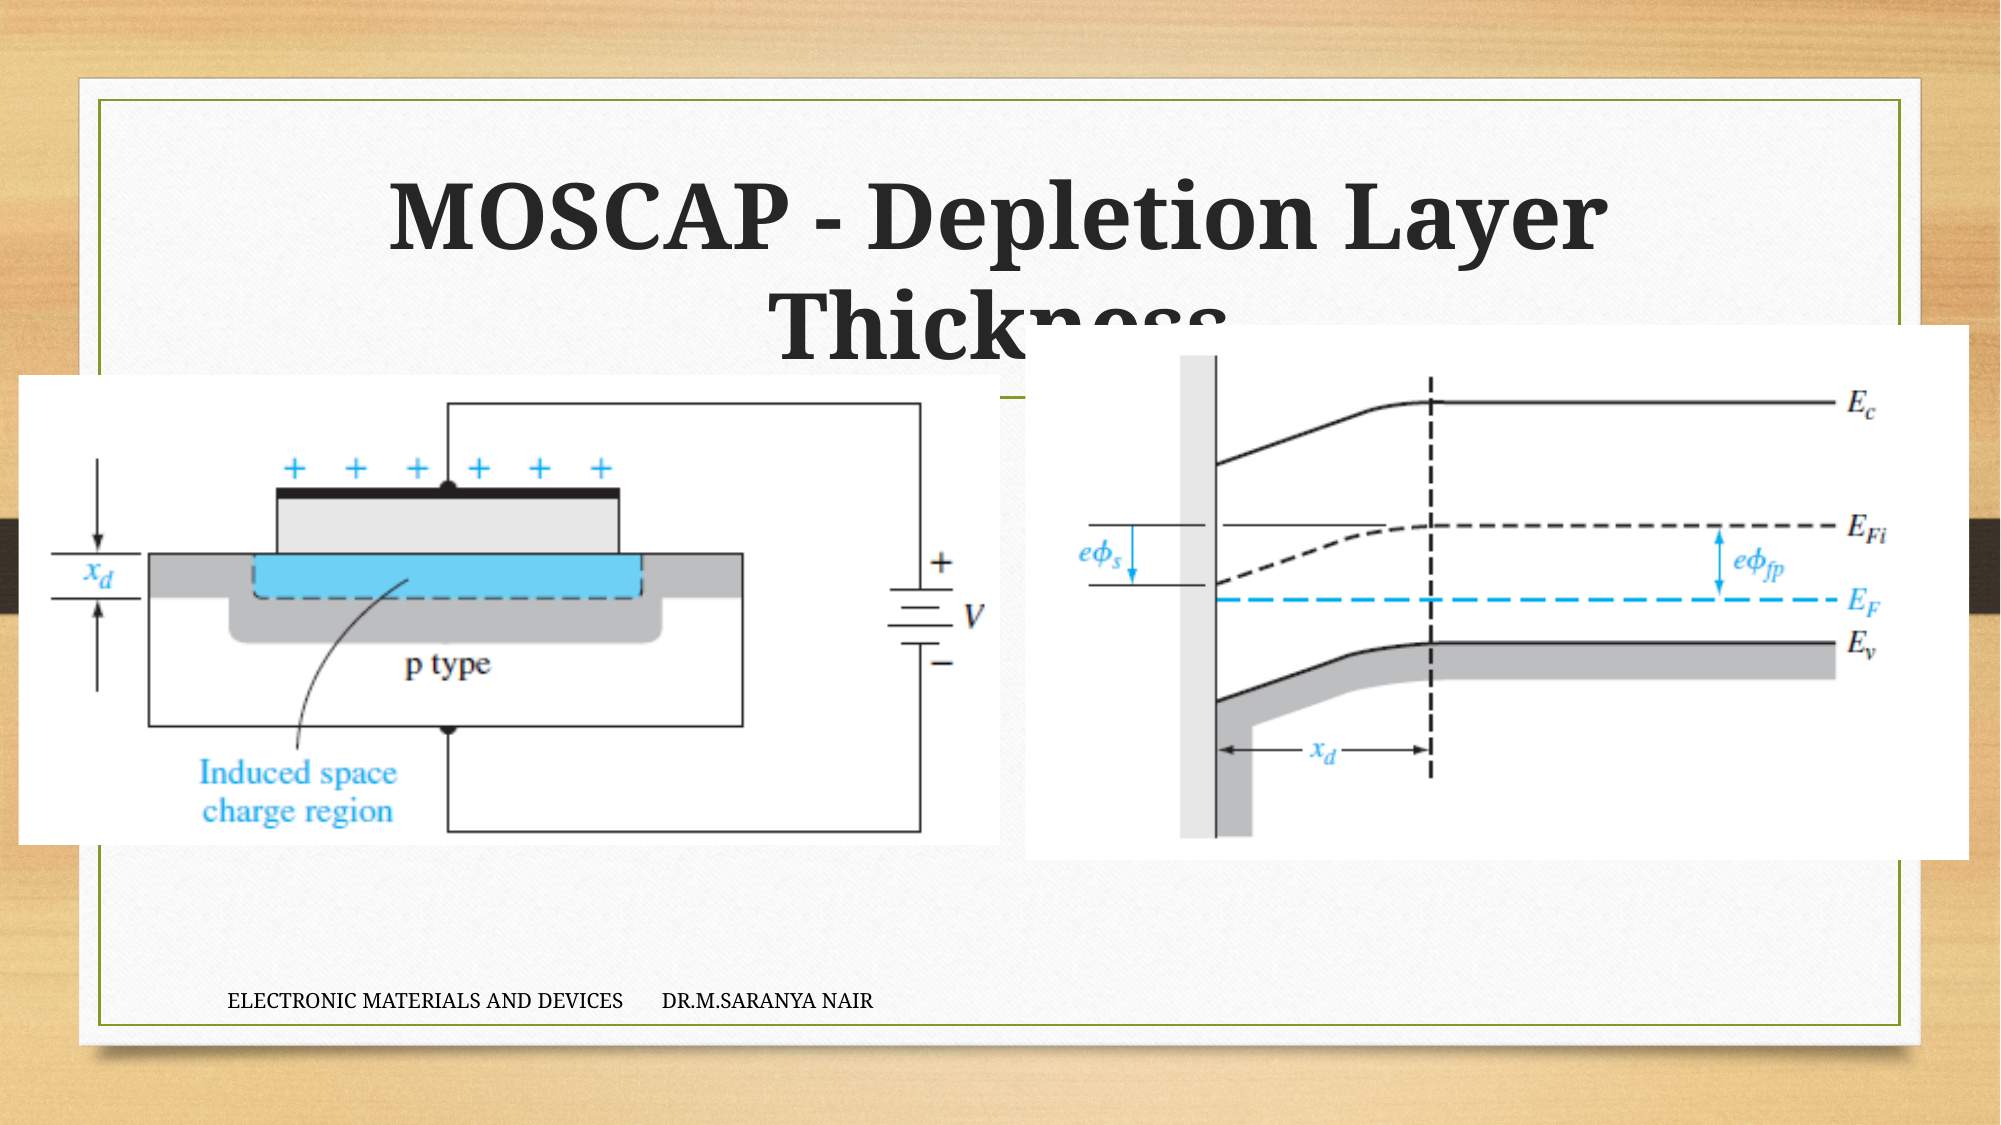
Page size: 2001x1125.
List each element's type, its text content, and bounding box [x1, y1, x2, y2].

footer ELECTRONIC MATERIALS AND DEVICES DR.M.SARANYA NAIR [212, 979, 1411, 1025]
title MOSCAP - Depletion Layer Thickness [212, 161, 1788, 375]
picture [0, 0, 2001, 1125]
